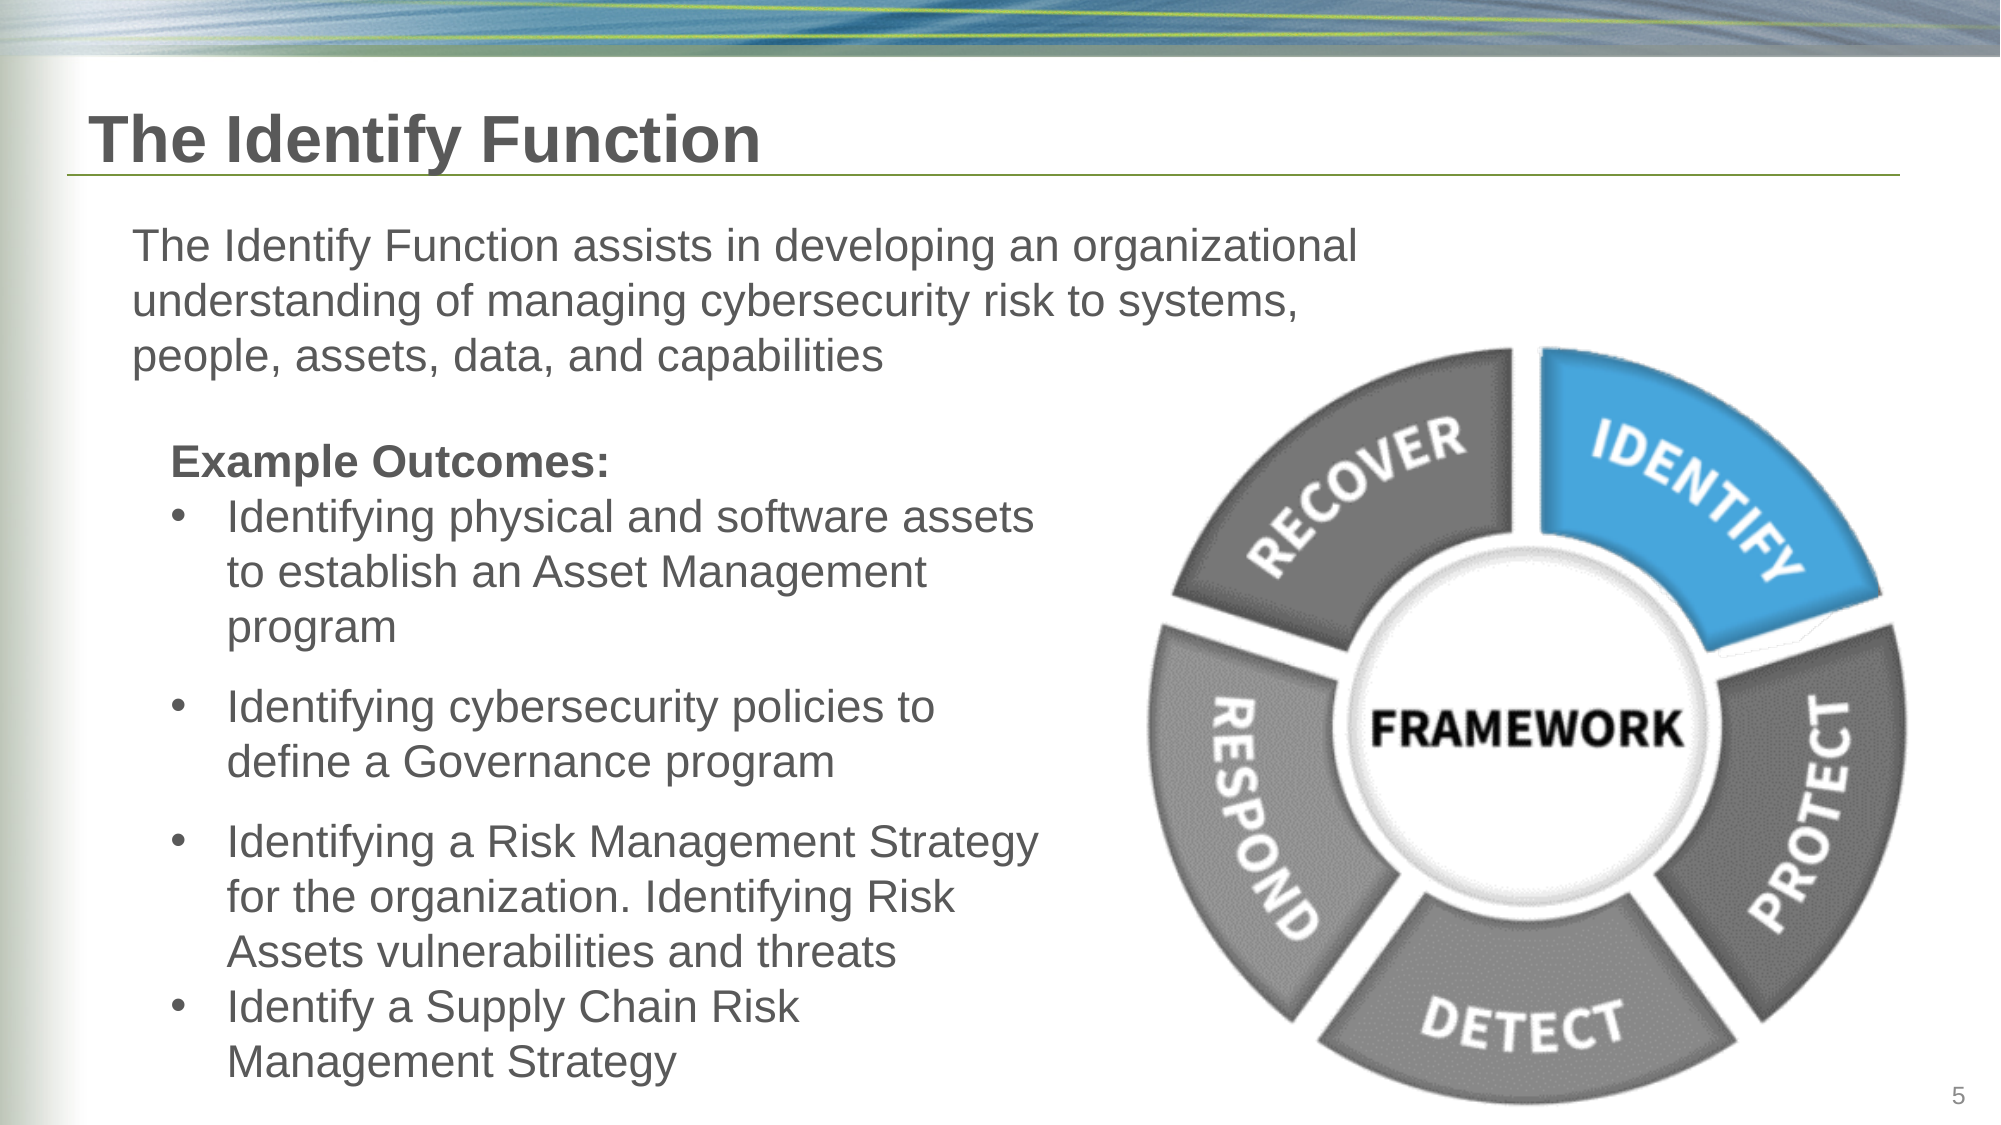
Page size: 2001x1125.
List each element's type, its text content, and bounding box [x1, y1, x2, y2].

list The Identify Function assists in developing an organizational understanding of managing cybersecurity risk to systems, people, assets, data, and capabilities [116, 208, 1431, 389]
title The Identify Function [73, 21, 1462, 184]
slide_number 5 [1630, 1065, 1981, 1125]
picture [0, 0, 2000, 1125]
text_box Example Outcomes: Identifying physical and software assets to establish an Asset Management program Identifying cybersecurity policies to define a Governance program Identifying a Risk Management Strategy for the organization. Identifying Risk Assets vulnerabilities and threats Identify a Supply Chain Risk Management Strategy [155, 424, 1065, 1095]
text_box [1128, 326, 1917, 1114]
